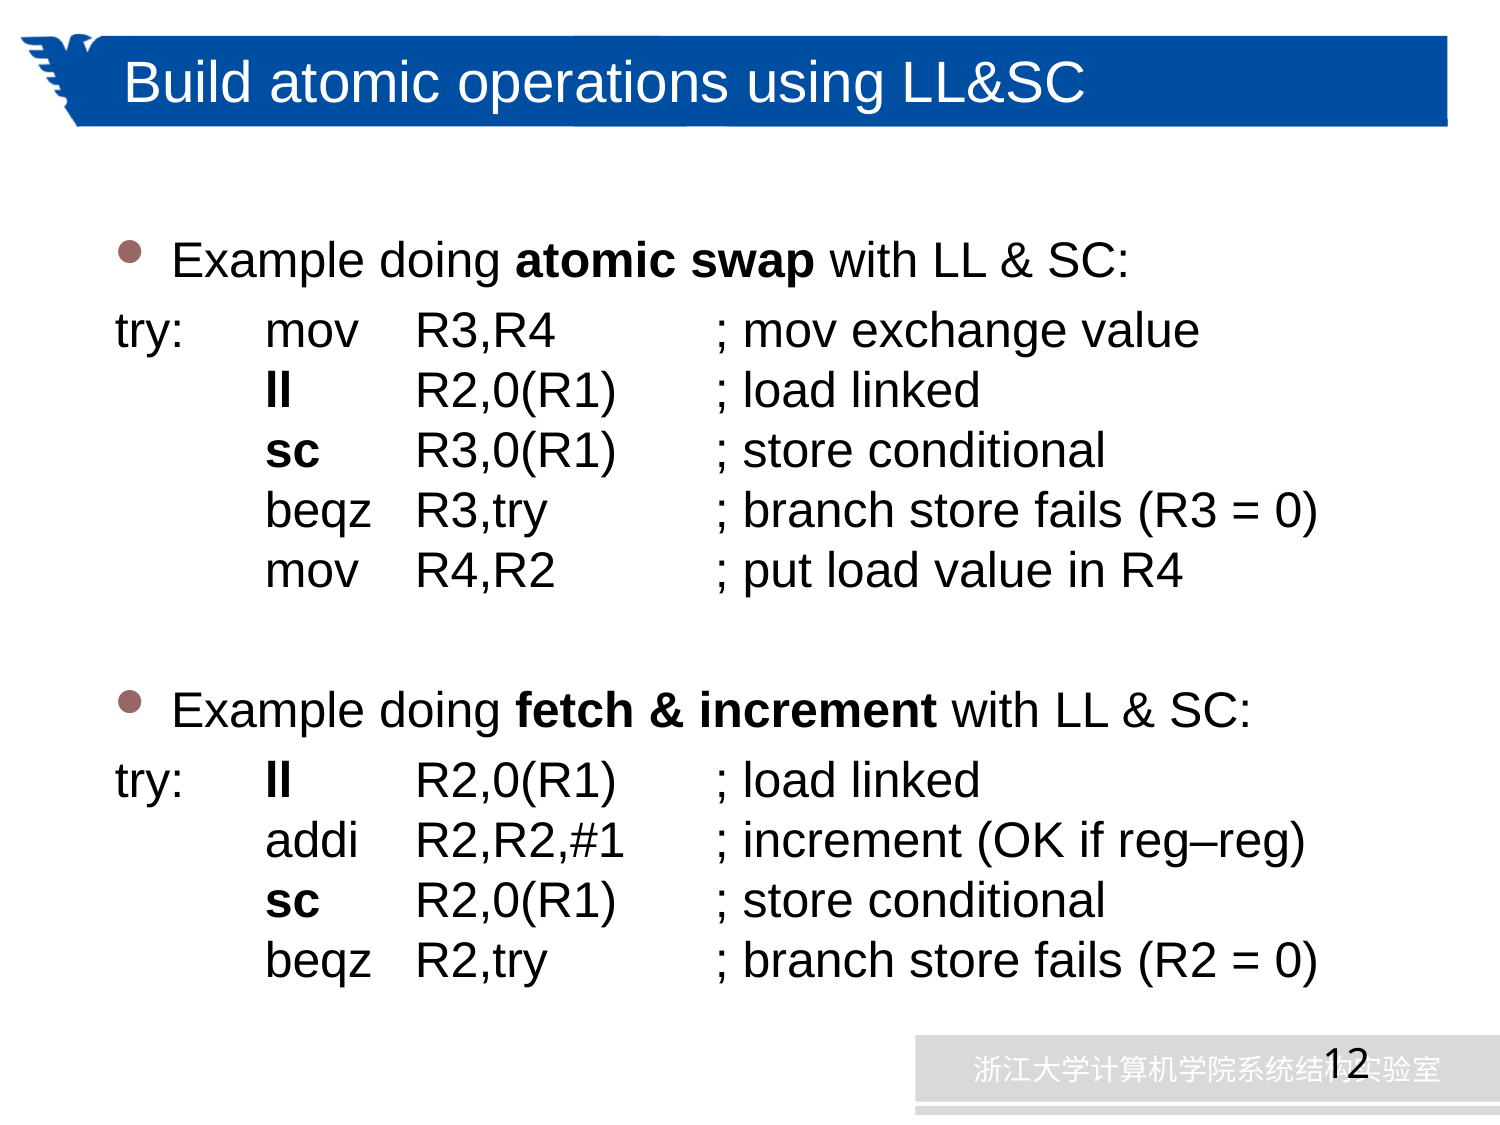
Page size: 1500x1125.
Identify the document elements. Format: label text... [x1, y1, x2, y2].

picture [5, 19, 148, 127]
list Example doing atomic swap with LL & SC: try: mov R3,R4 ; mov exchange value ll R2,0(R1) ; load linked sc R3,0(R1) ; store conditional beqz R3,try ; branch store fails (R3 = 0) mov R4,R2 ; put load value in R4 Example doing fetch & increment with LL & SC: try: ll R2,0(R1) ; load linked addi R2,R2,#1 ; increment (OK if reg–reg) sc R2,0(R1) ; store conditional beqz R2,try ; branch store fails (R2 = 0) [99, 219, 1400, 945]
title Build atomic operations using LL&SC [108, 38, 1406, 121]
